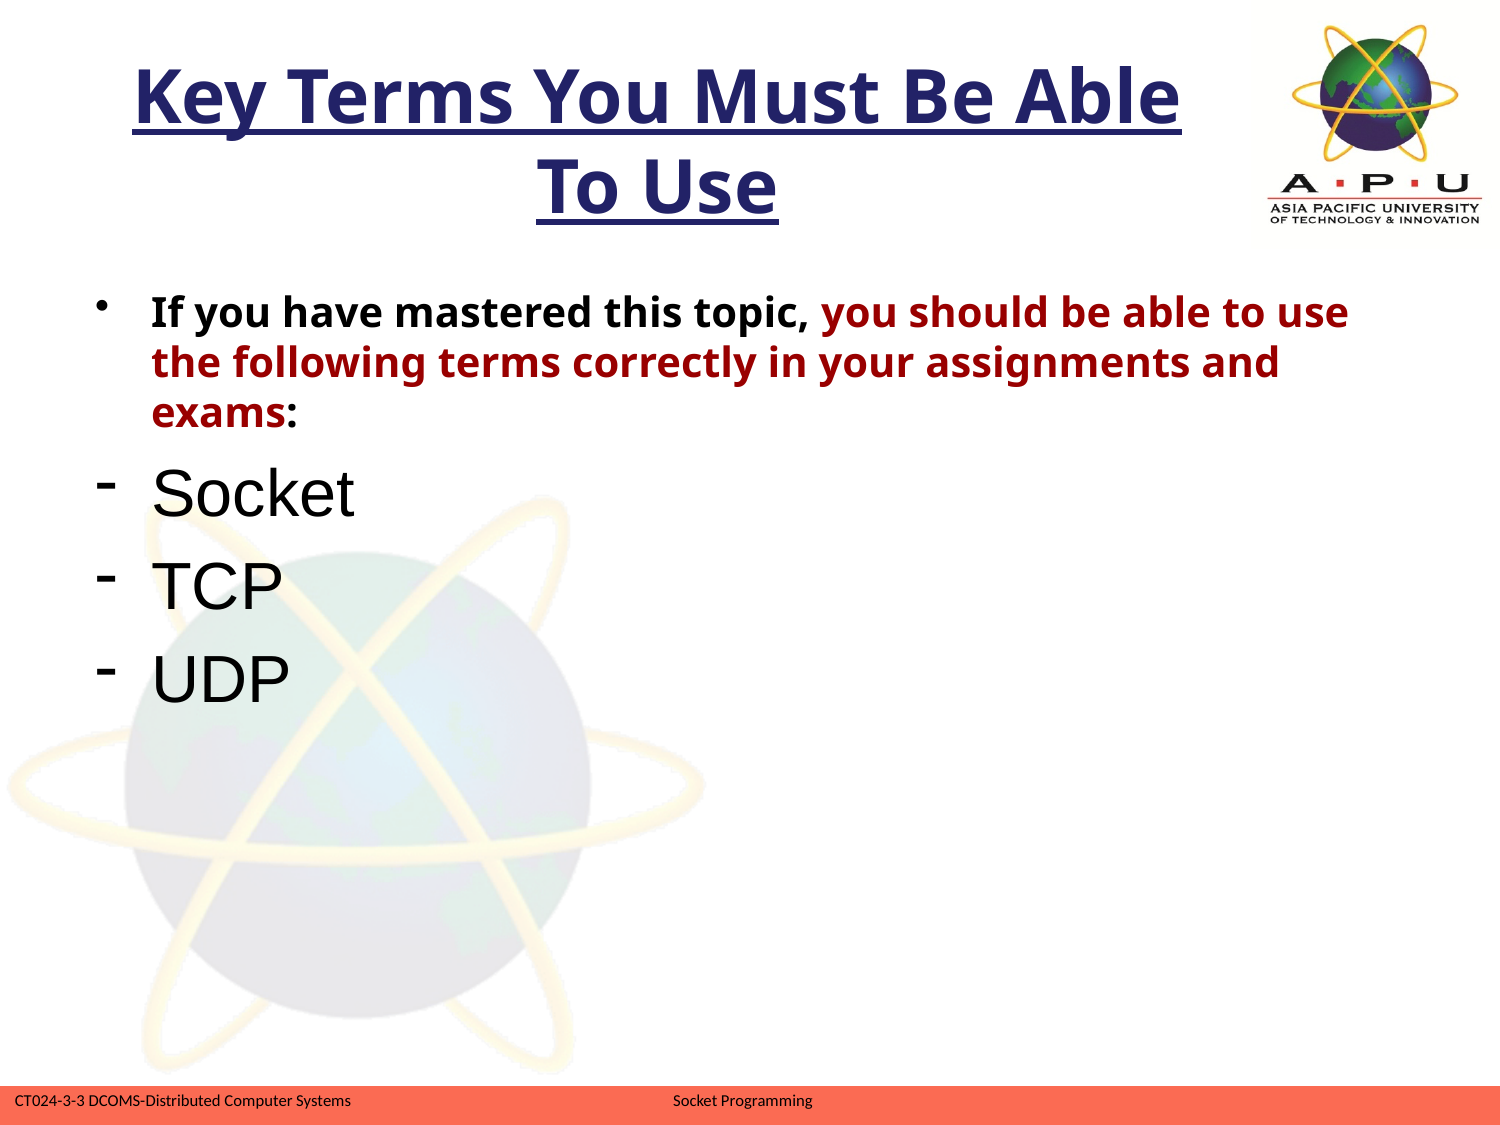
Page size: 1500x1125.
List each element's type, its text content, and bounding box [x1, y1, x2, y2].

title Key Terms You Must Be Able To Use [79, 45, 1235, 233]
picture [1251, 0, 1500, 249]
list If you have mastered this topic, you should be able to use the following terms correctly in your assignments and exams: Socket TCP UDP [79, 278, 1430, 1021]
